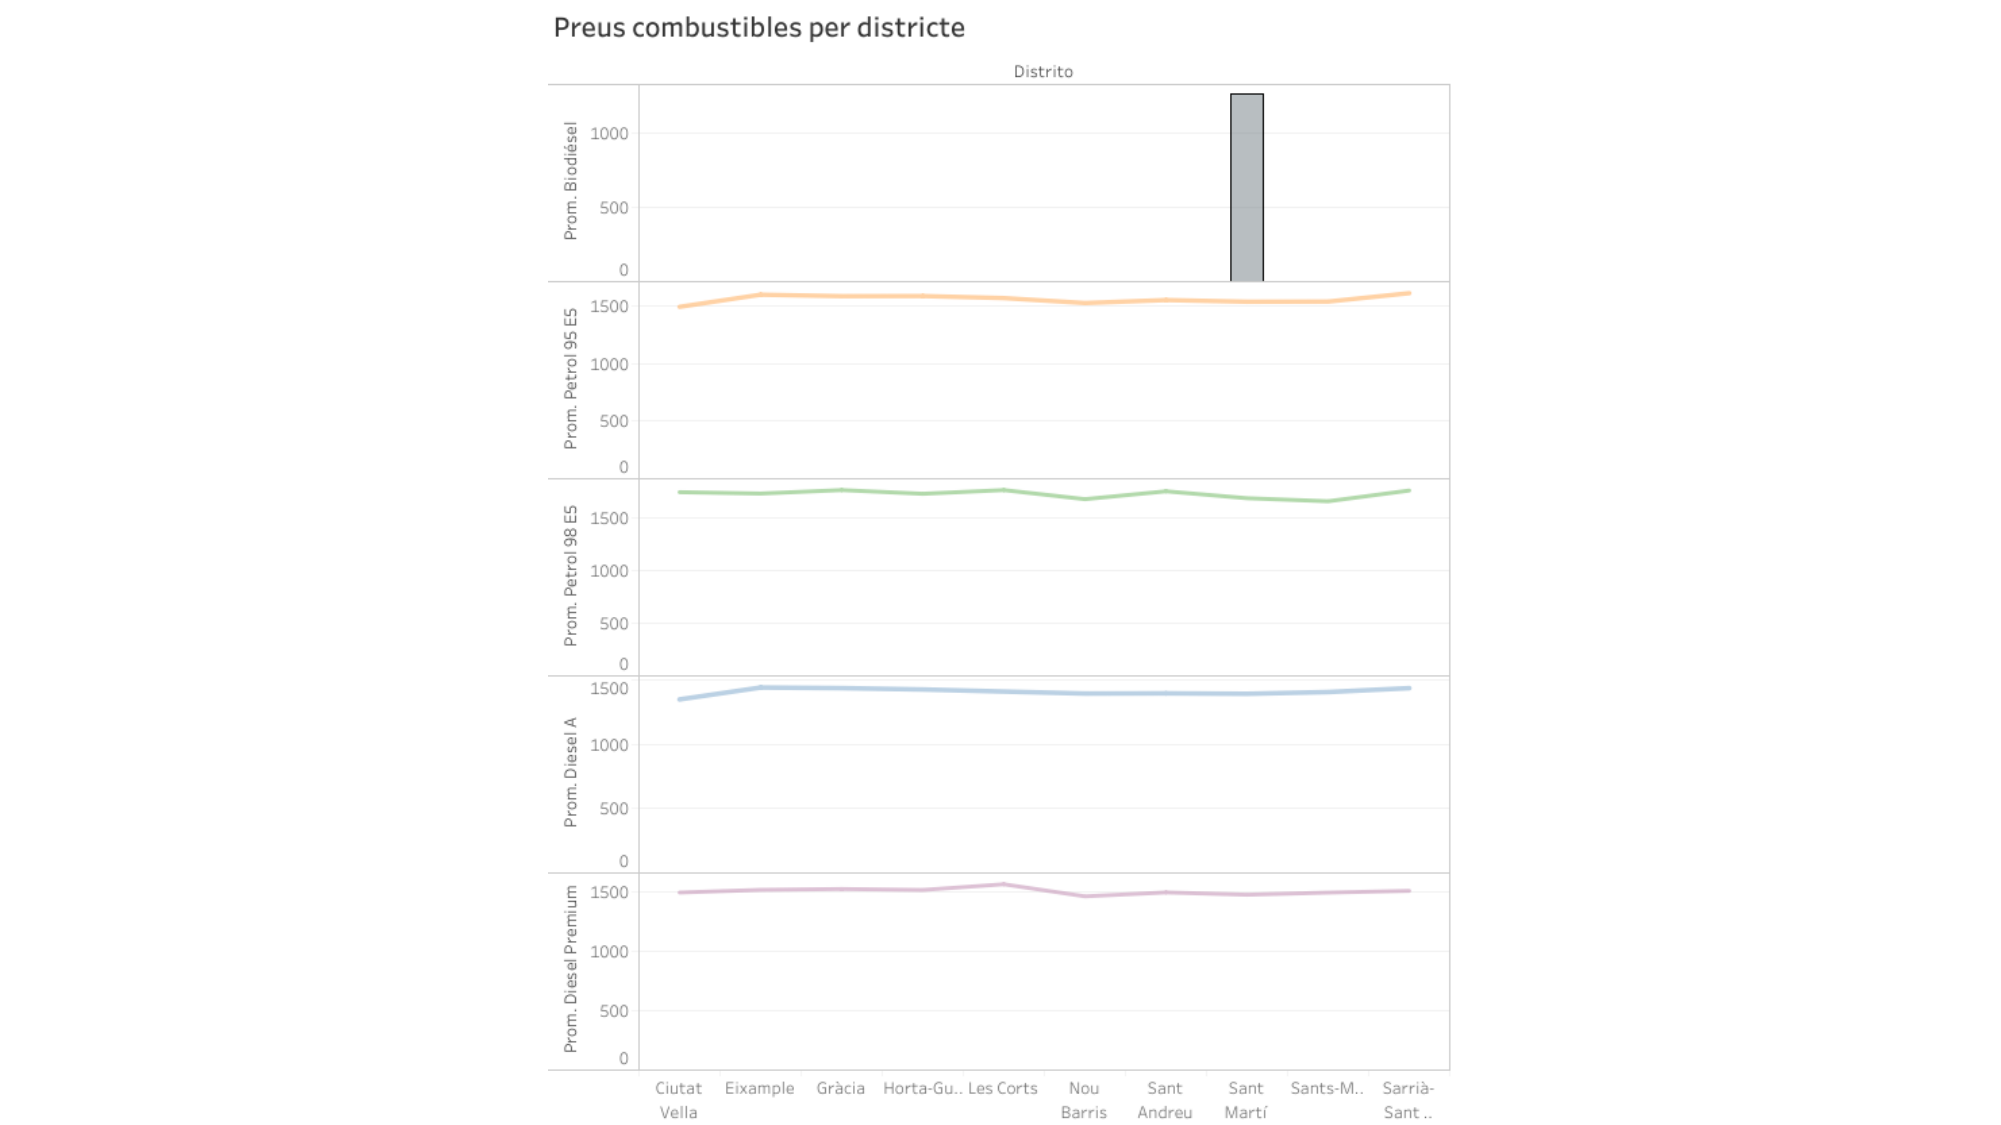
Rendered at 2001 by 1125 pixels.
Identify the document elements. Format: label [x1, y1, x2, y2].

picture [548, 0, 1452, 1125]
